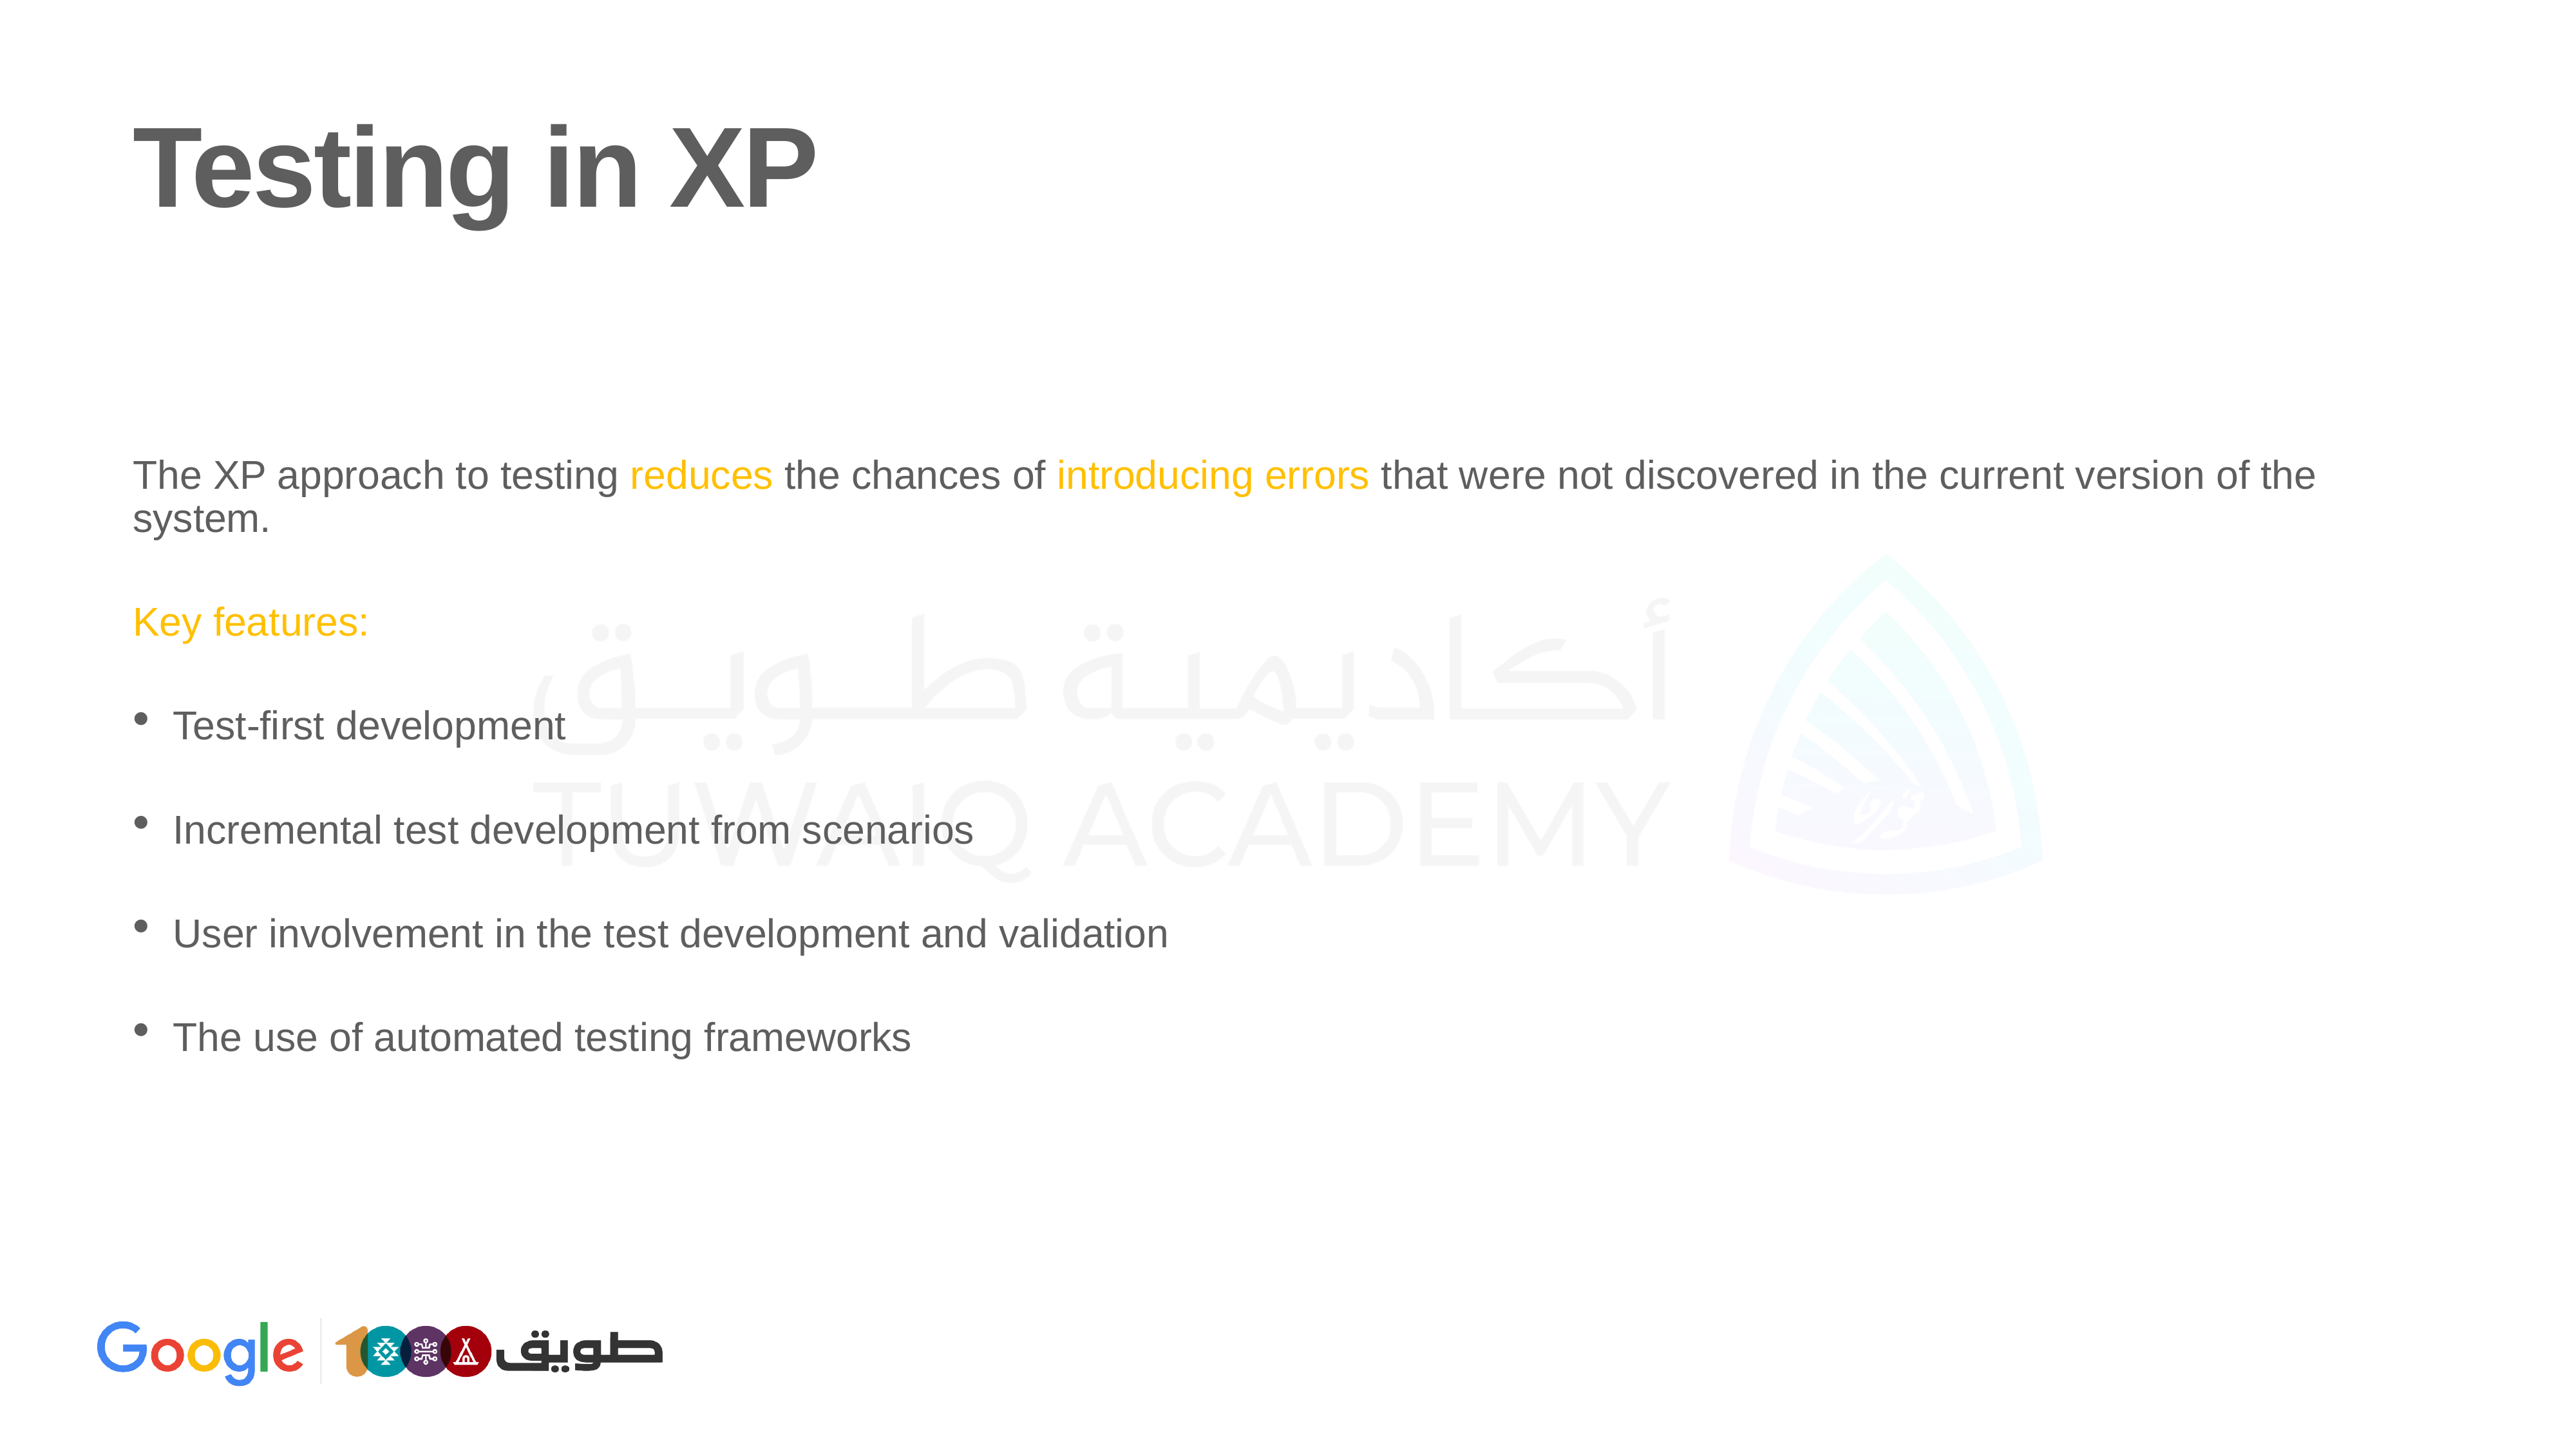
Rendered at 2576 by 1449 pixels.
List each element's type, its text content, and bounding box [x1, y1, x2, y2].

picture [1288, 147, 2441, 1302]
picture [53, 1159, 708, 1449]
list The XP approach to testing reduces the chances of introducing errors that were not discovered in the current version of the system. Key features: Test-first development Incremental test development from scenarios User involvement in the test development and validation The use of automated testing frameworks [127, 448, 2442, 1321]
title Testing in XP [127, 113, 1161, 266]
